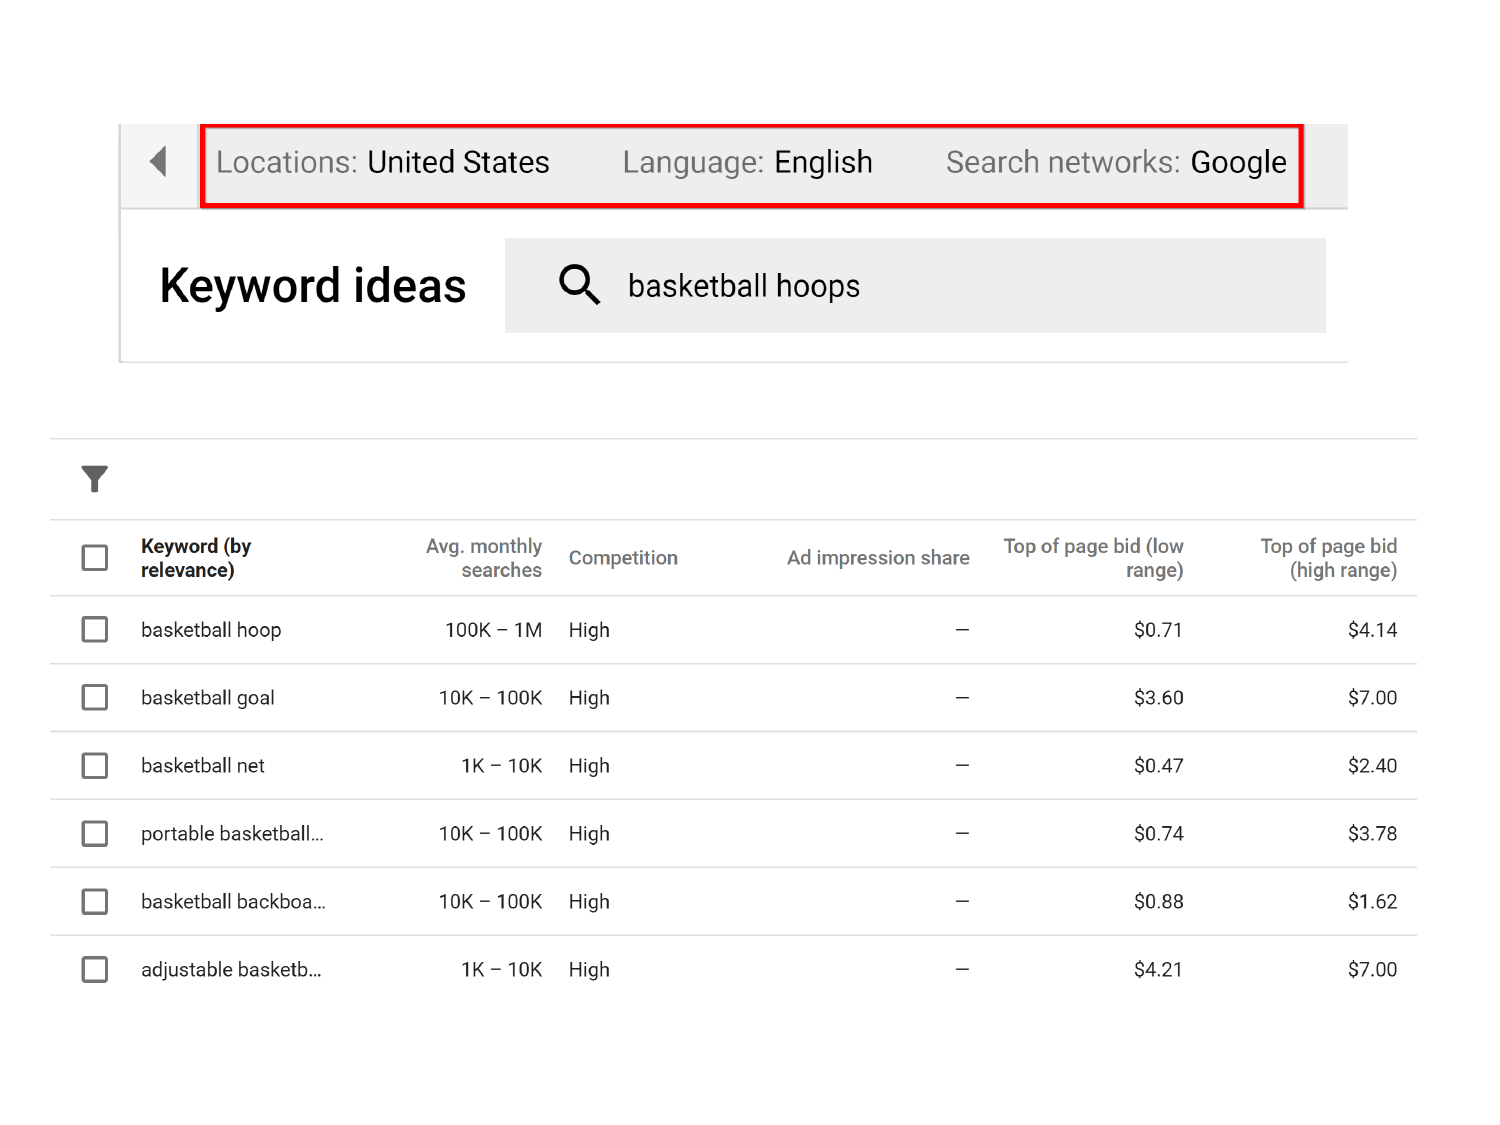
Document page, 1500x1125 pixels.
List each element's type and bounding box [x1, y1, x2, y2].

picture [49, 437, 1417, 1001]
picture [118, 124, 1348, 363]
